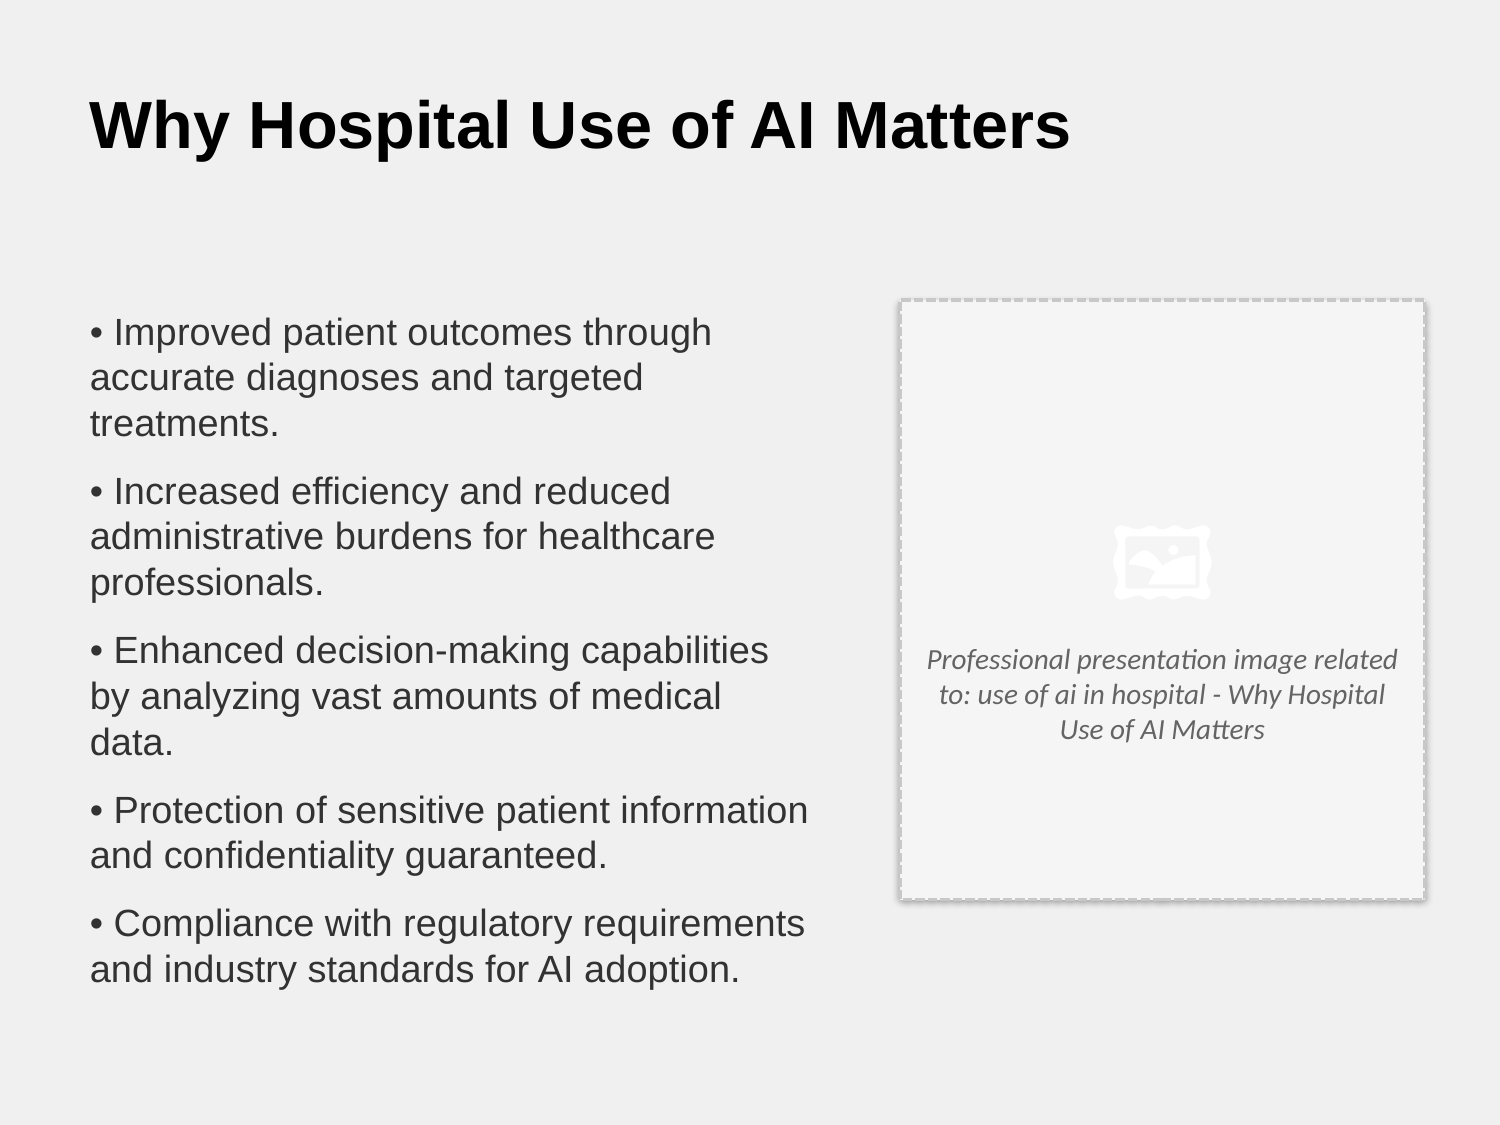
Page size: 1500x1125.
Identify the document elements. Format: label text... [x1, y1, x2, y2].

text_box • Improved patient outcomes through accurate diagnoses and targeted treatments. • Increased efficiency and reduced administrative burdens for healthcare professionals. • Enhanced decision-making capabilities by analyzing vast amounts of medical data. • Protection of sensitive patient information and confidentiality guaranteed. • Compliance with regulatory requirements and industry standards for AI adoption. [74, 299, 825, 1050]
text_box Why Hospital Use of AI Matters [74, 74, 1425, 170]
text_box 🖼️ Professional presentation image related to: use of ai in hospital - Why Hospital Use of AI Matters [899, 299, 1426, 901]
